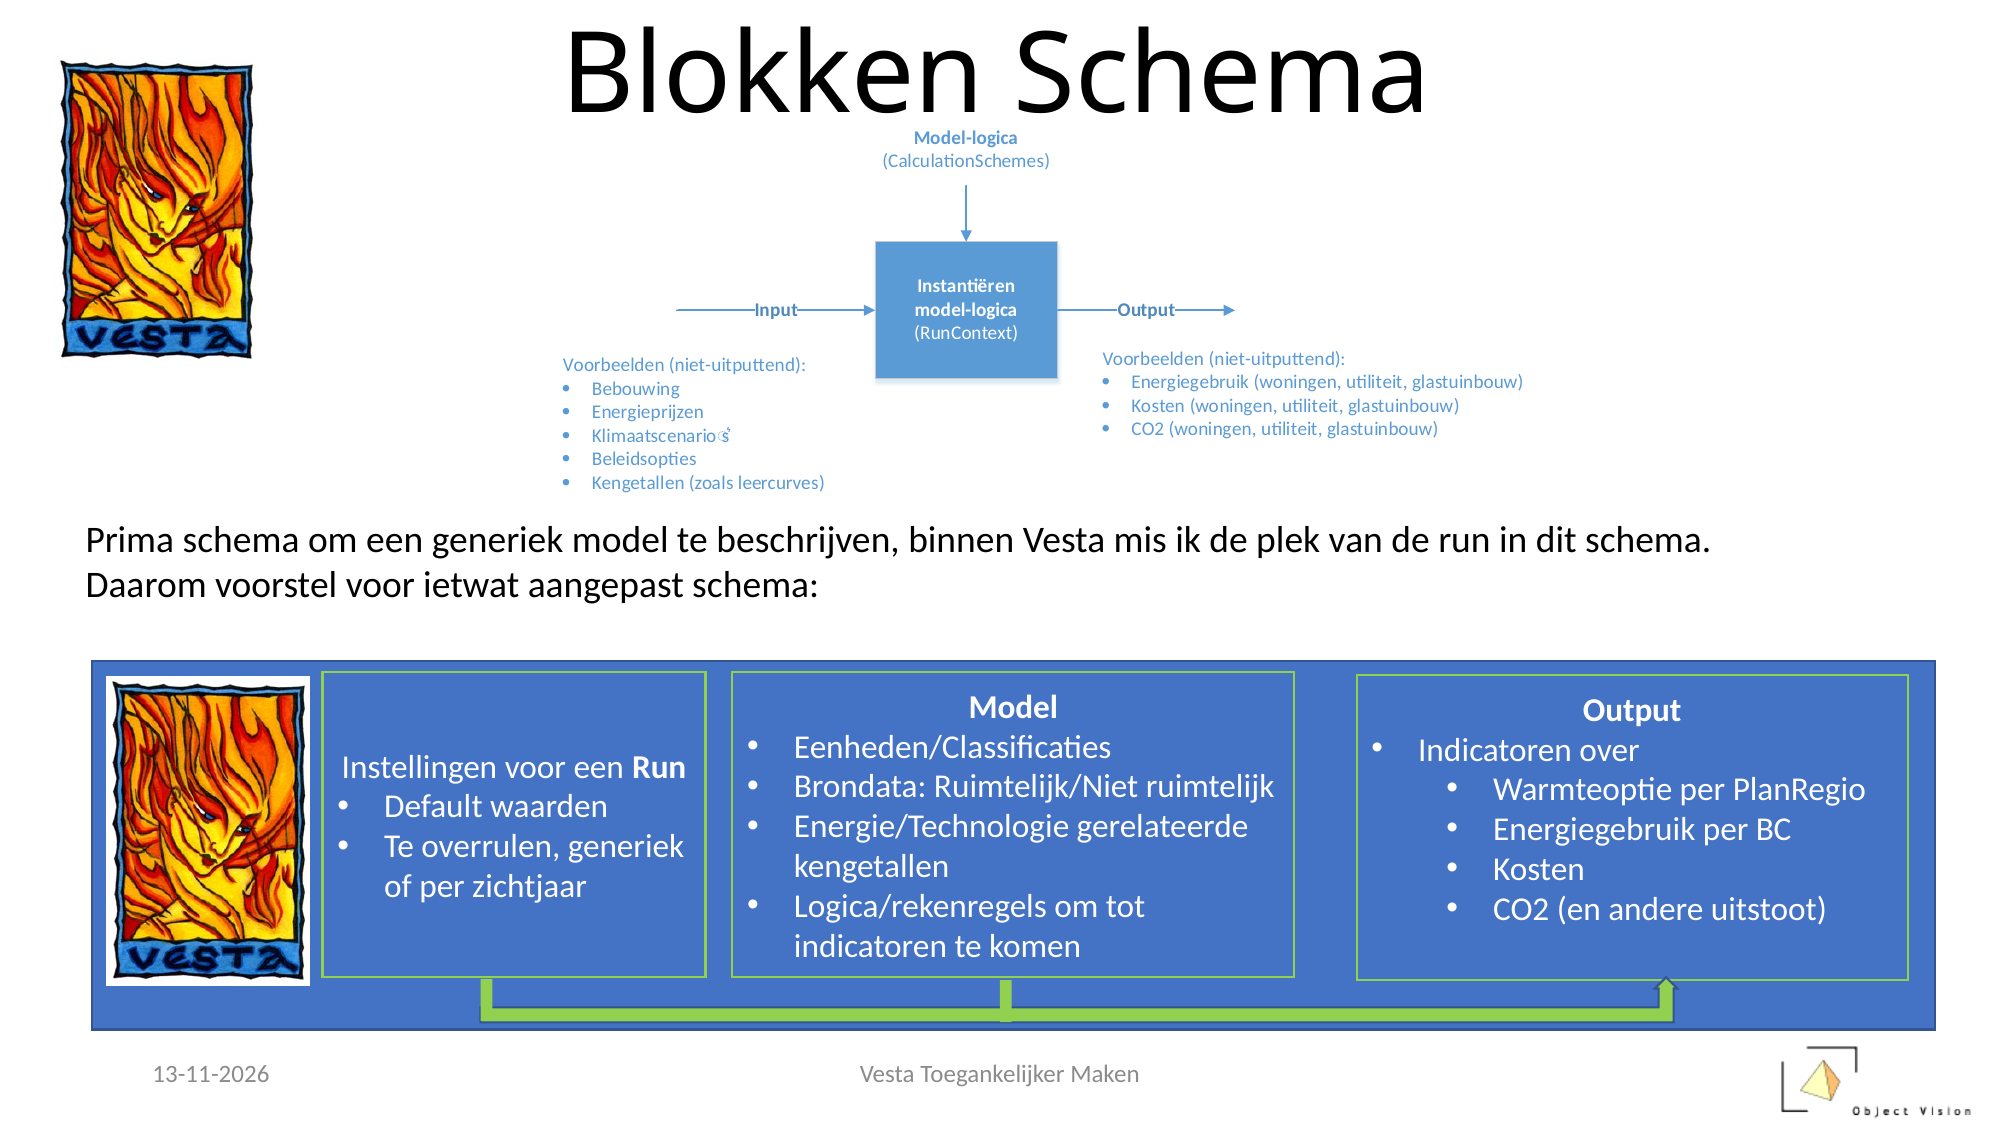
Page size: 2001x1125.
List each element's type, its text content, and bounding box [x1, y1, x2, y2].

footer Vesta Toegankelijker Maken [662, 1042, 1338, 1103]
title Blokken Schema [220, 0, 1773, 145]
text_box Prima schema om een generiek model te beschrijven, binnen Vesta mis ik de plek van de run in dit schema. Daarom voorstel voor ietwat aangepast schema: [70, 507, 1930, 613]
picture [54, 55, 258, 365]
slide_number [137, 1042, 588, 1103]
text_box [554, 113, 1534, 495]
picture [1772, 1037, 1979, 1125]
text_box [91, 660, 1935, 1030]
